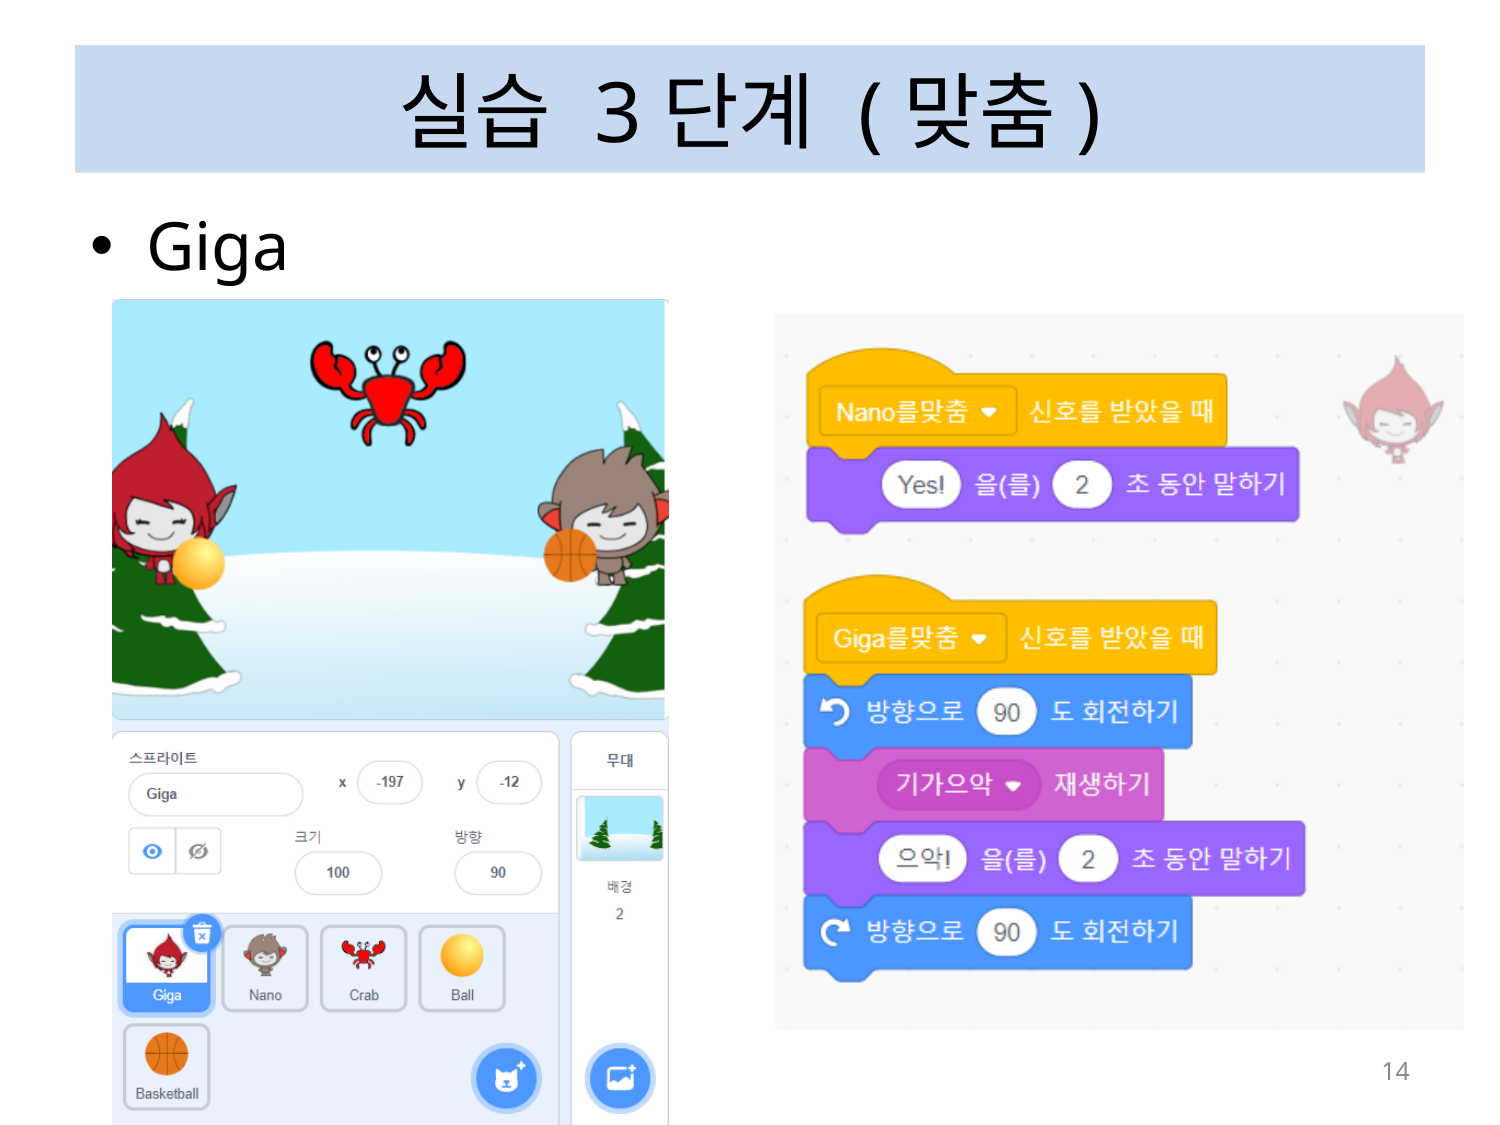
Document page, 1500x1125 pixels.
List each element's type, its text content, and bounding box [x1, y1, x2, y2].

title 실습 3단계 (맞춤) [75, 45, 1425, 173]
picture [111, 299, 669, 1125]
slide_number 14 [1074, 1042, 1425, 1103]
list Giga [75, 196, 1425, 1005]
picture [775, 314, 1464, 1029]
